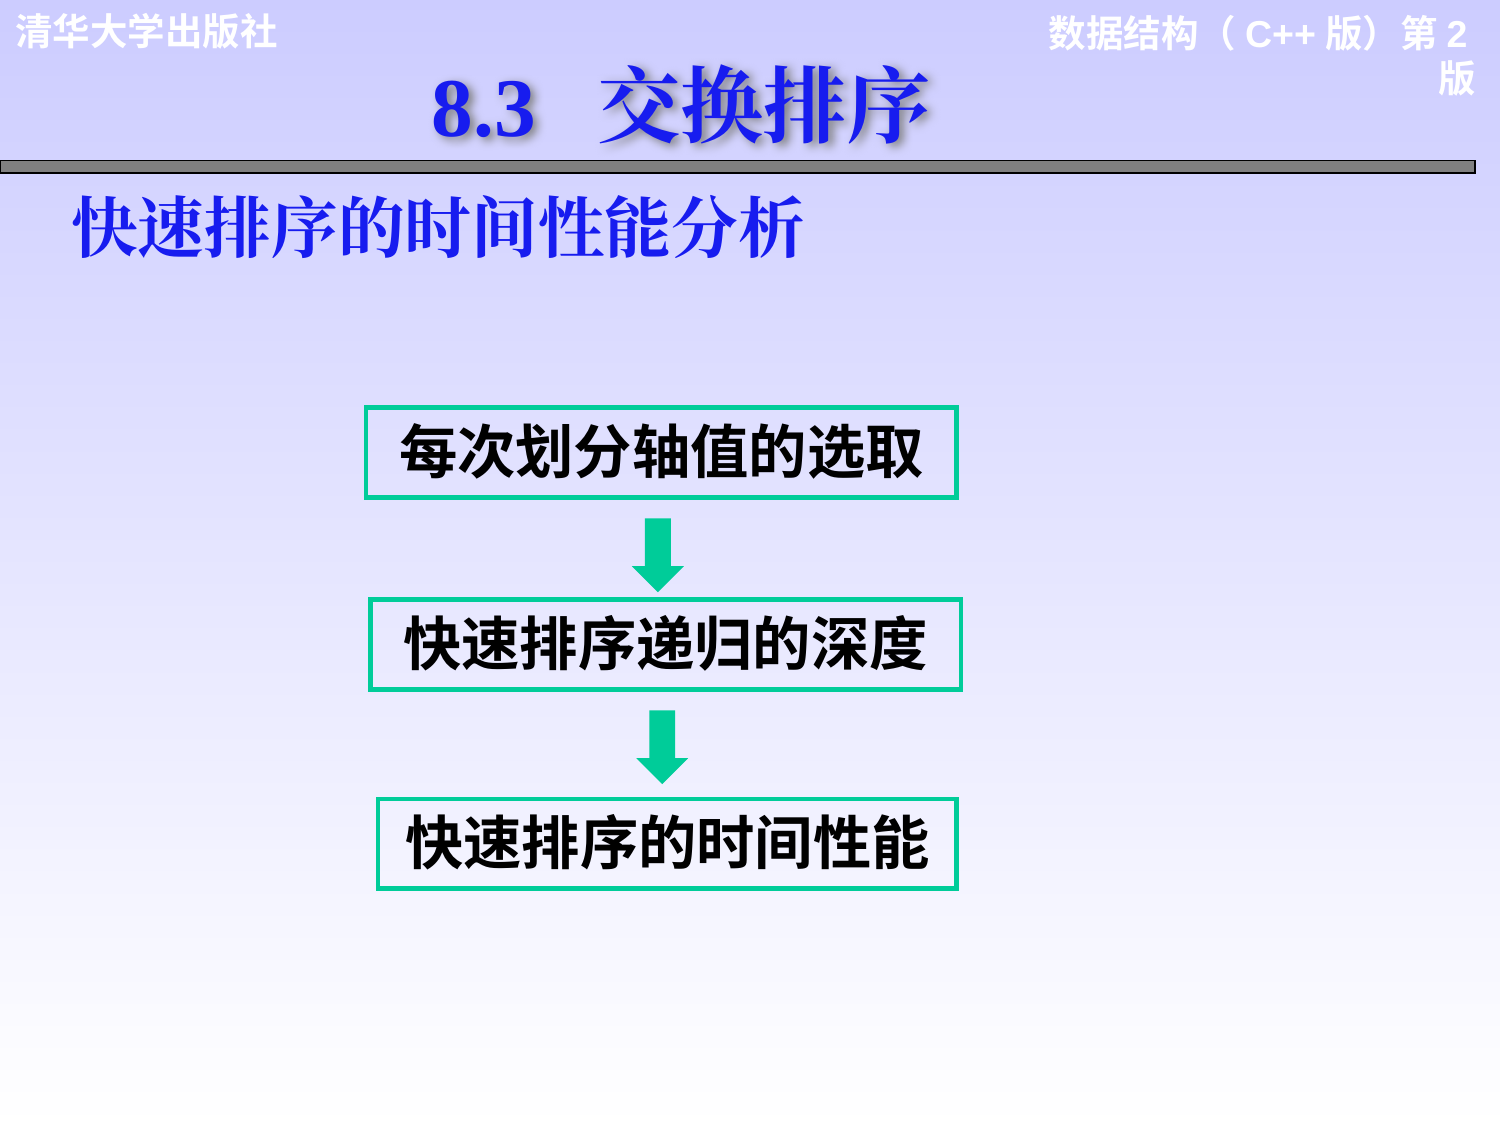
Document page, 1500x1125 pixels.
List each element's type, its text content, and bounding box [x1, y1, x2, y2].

text_box 每次划分轴值的选取 [366, 407, 957, 498]
text_box 快速排序递归的深度 [370, 599, 961, 690]
text_box [631, 518, 684, 593]
text_box 8.3 交换排序 [416, 45, 1008, 161]
text_box [636, 710, 689, 785]
text_box 快速排序的时间性能 [378, 798, 957, 889]
text_box 快速排序的时间性能分析 [55, 178, 919, 274]
